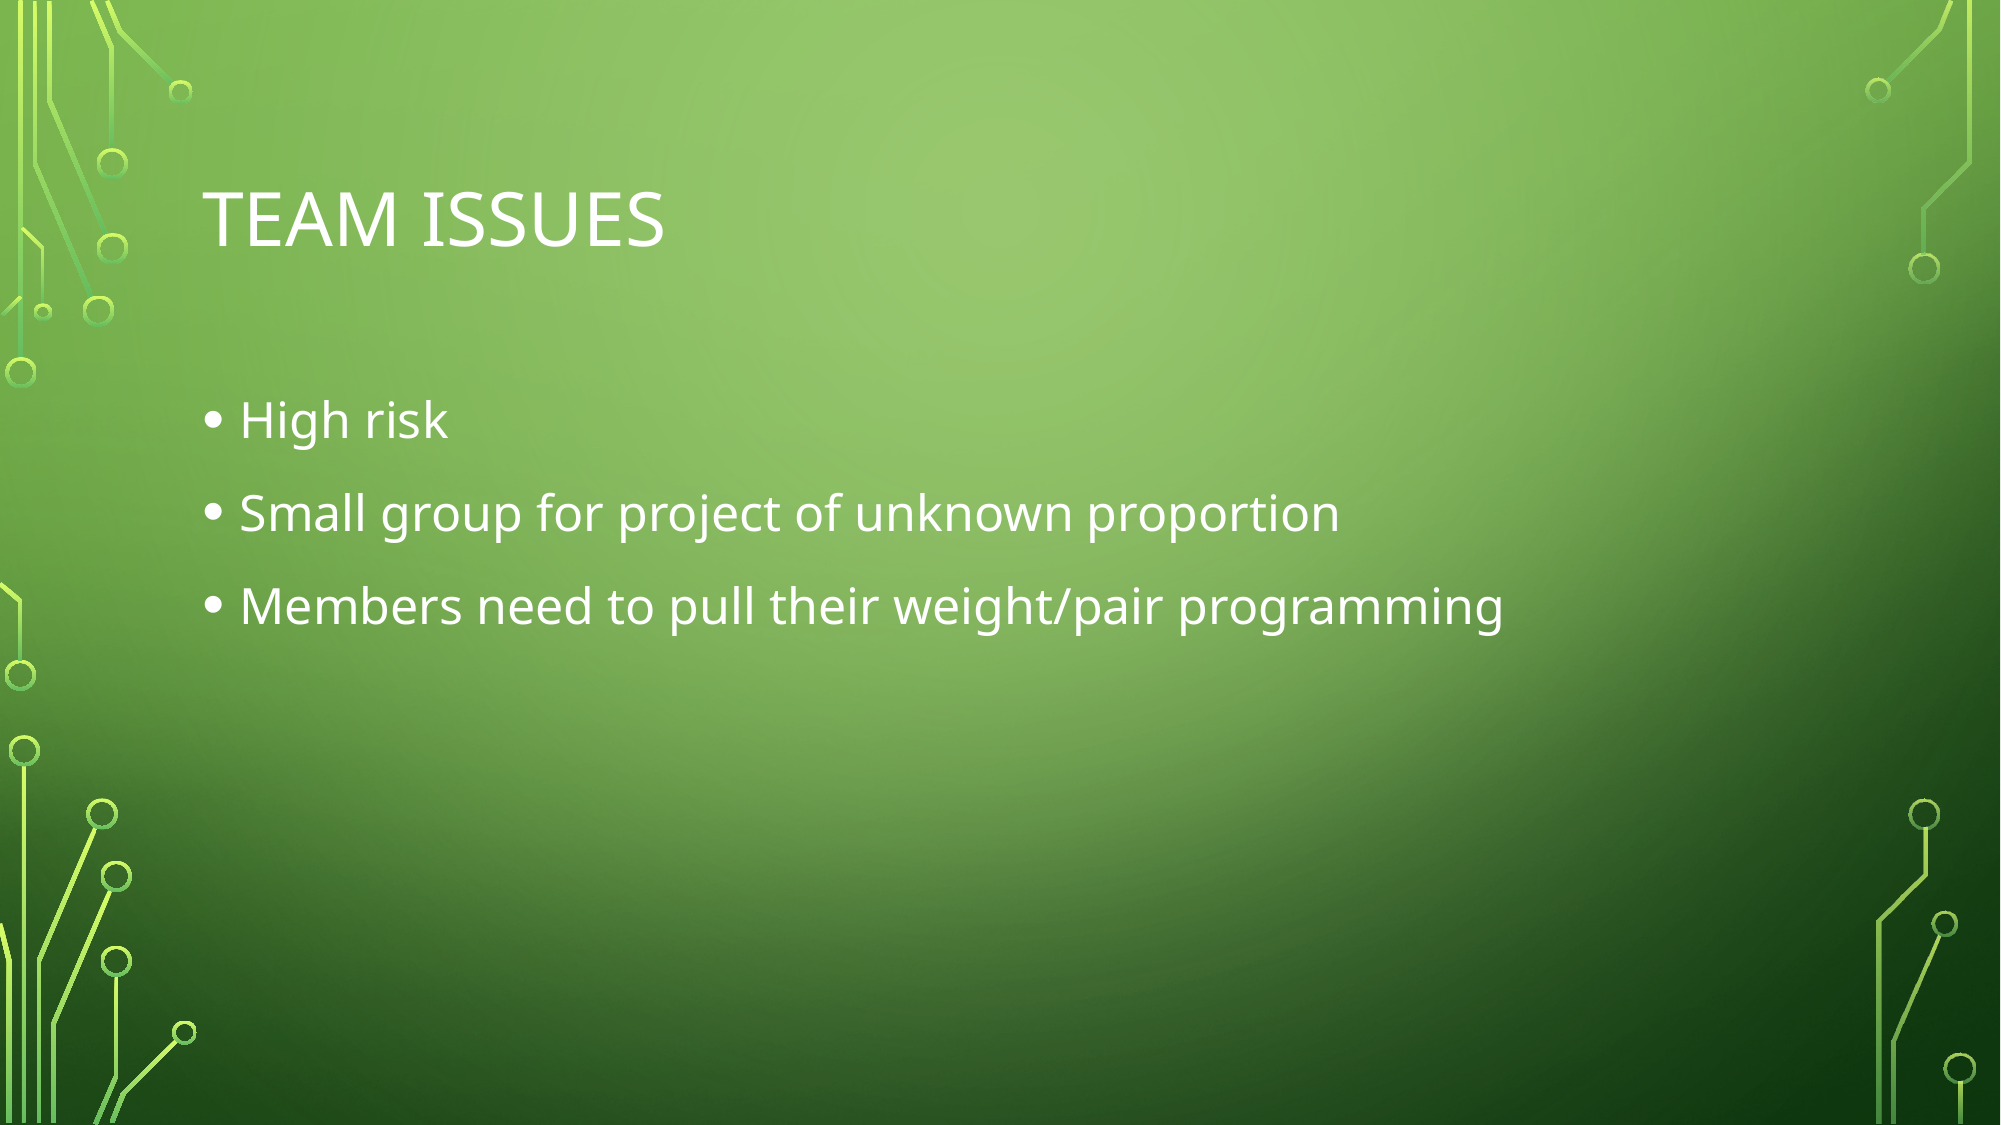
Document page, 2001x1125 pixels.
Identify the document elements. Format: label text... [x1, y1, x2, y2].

title Team Issues [187, 101, 1813, 344]
list High risk Small group for project of unknown proportion Members need to pull their weight/pair programming [187, 369, 1813, 950]
